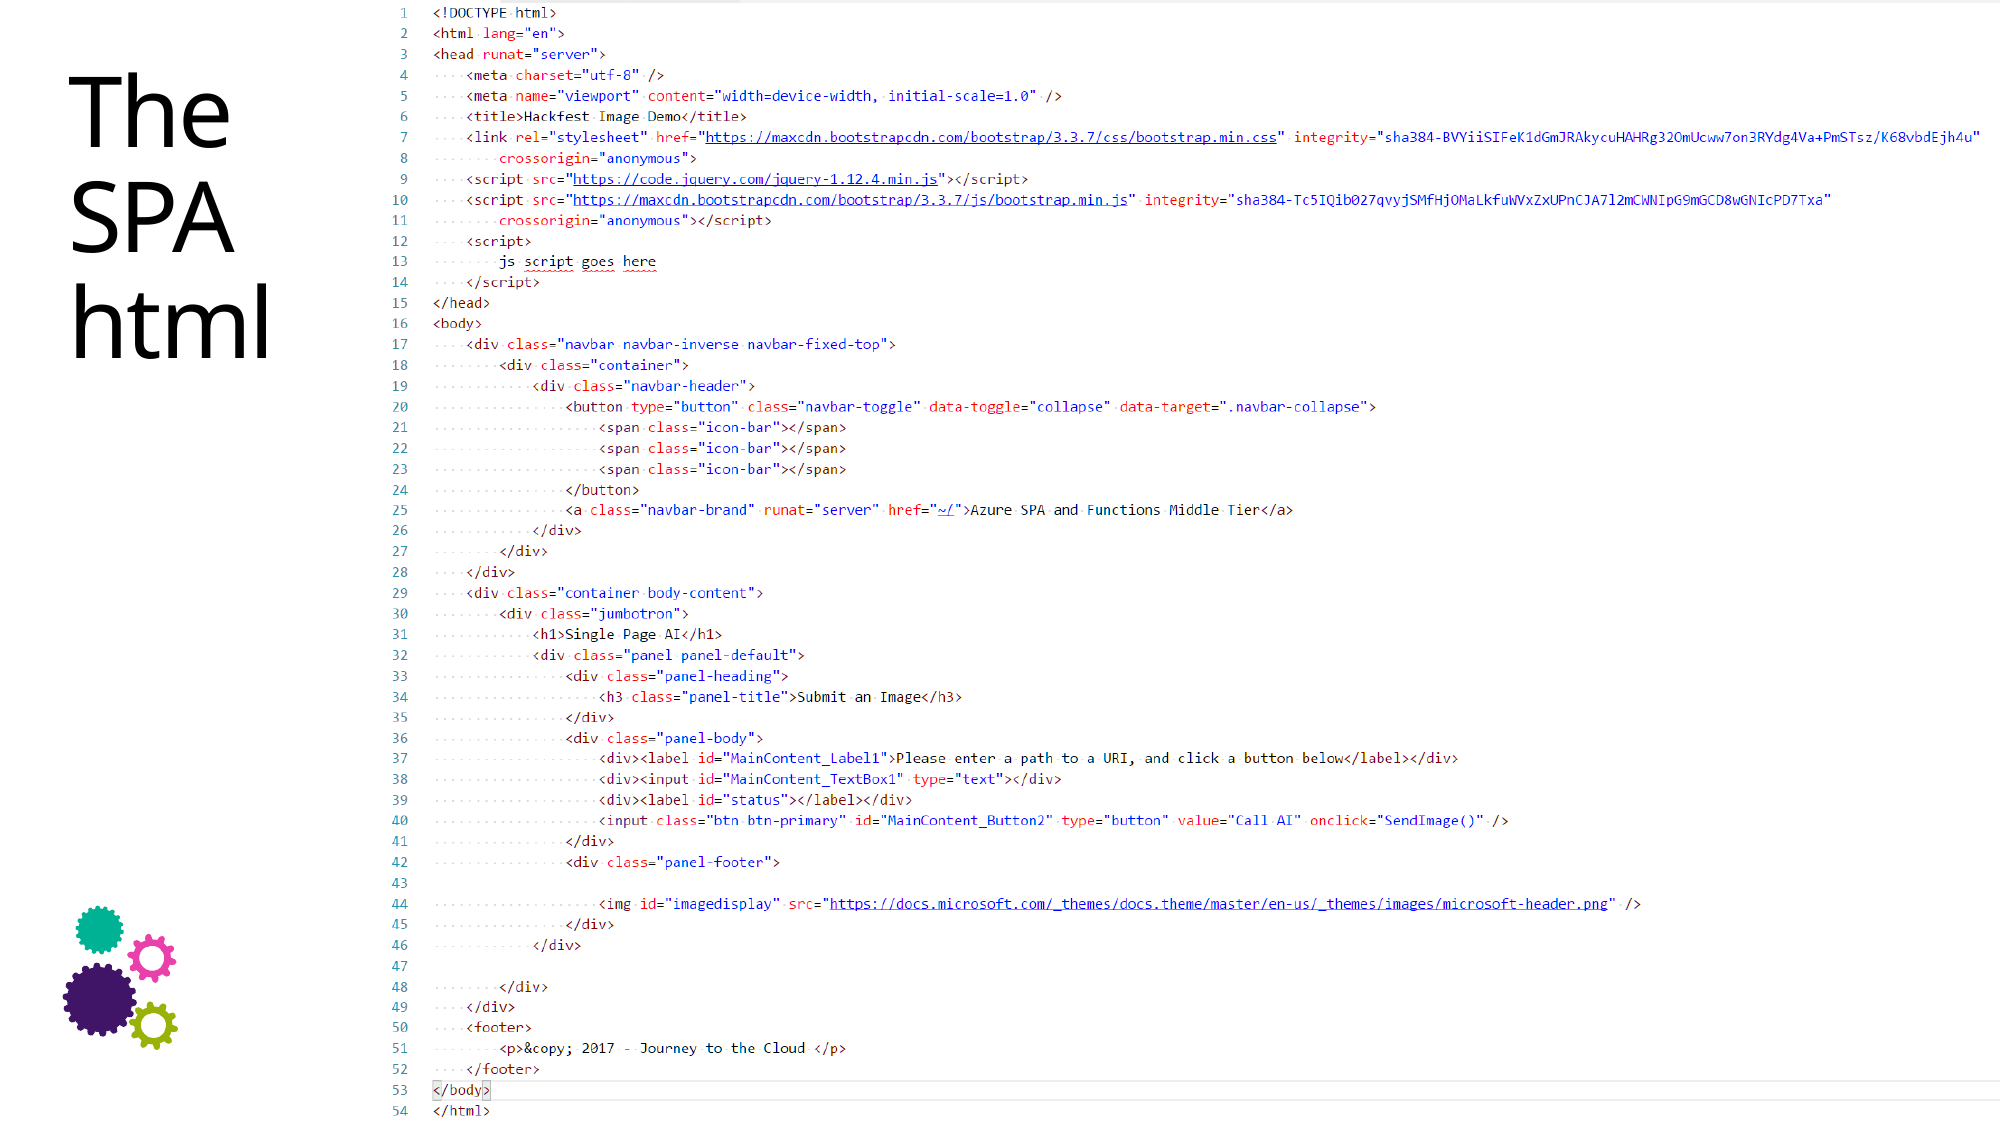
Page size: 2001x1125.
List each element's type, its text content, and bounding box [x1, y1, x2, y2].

title The SPA html [44, 47, 376, 196]
picture [376, 0, 2000, 1125]
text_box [62, 905, 179, 1051]
